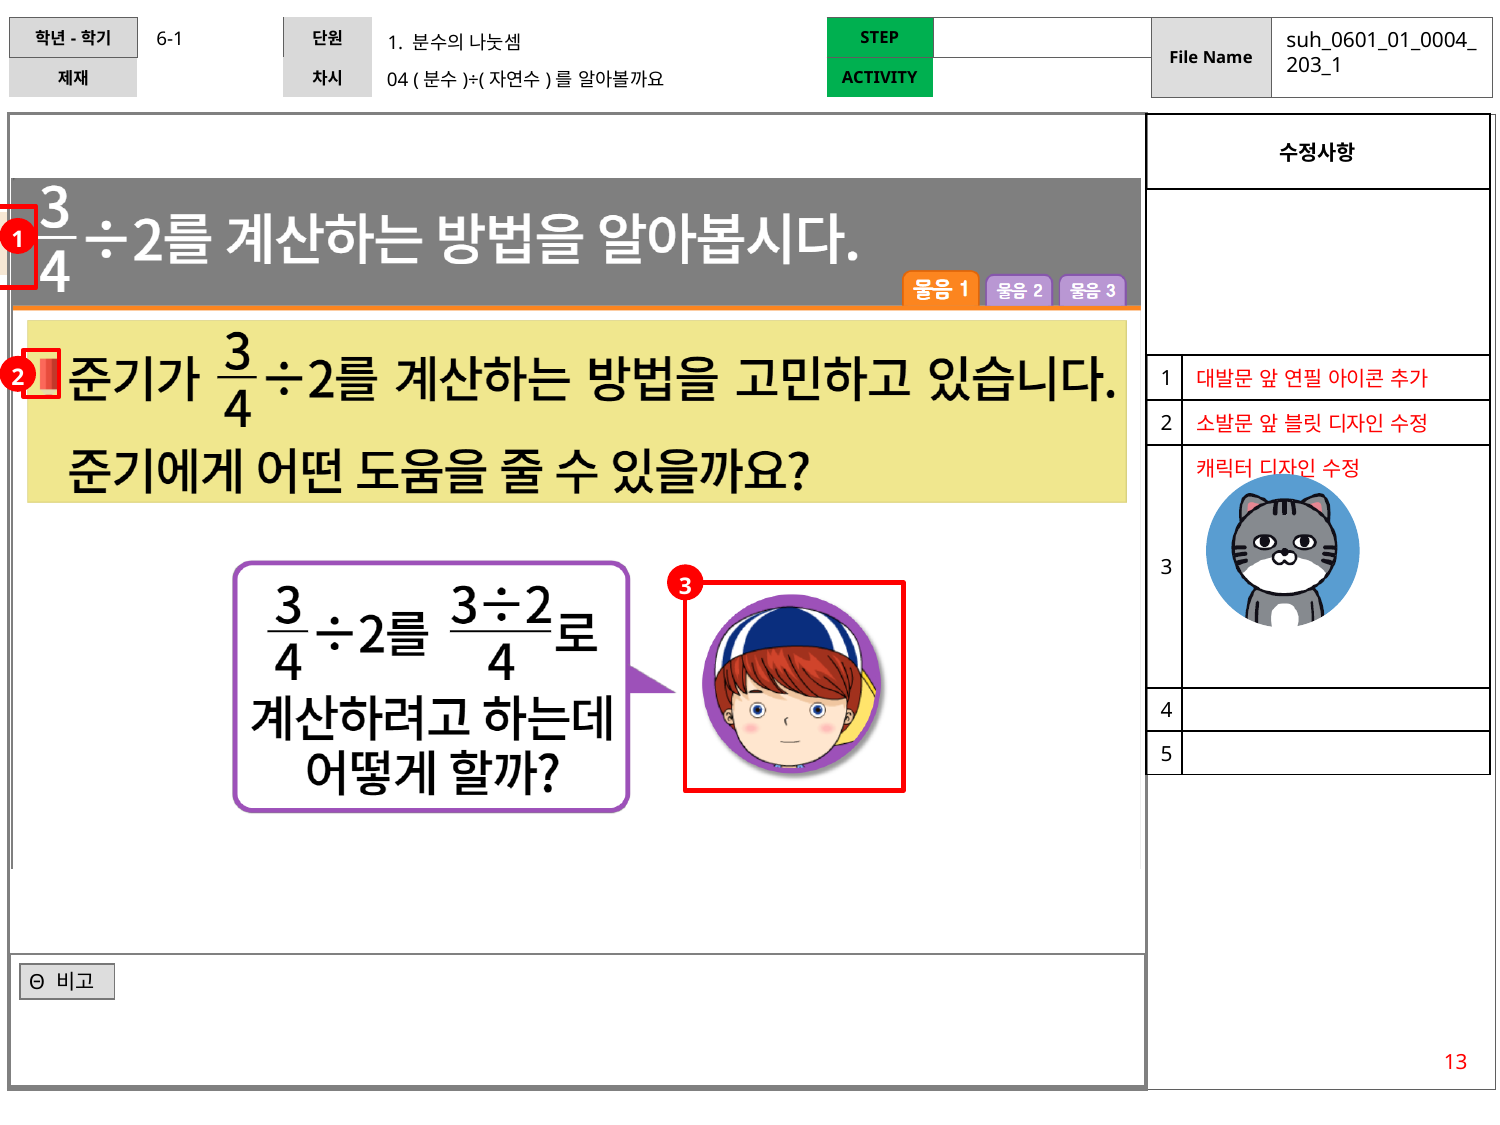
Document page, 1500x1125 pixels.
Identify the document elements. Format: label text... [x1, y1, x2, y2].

picture [0, 212, 7, 275]
text_box 1. 분수의 나눗셈 [372, 23, 828, 48]
table_cell 2 [1147, 401, 1181, 444]
picture [1205, 473, 1360, 628]
table_cell 3 [1147, 446, 1181, 687]
table_cell 5 [1147, 732, 1181, 774]
text_box suh_0601_01_0004_203_1 [1271, 18, 1500, 84]
text_box 04 (분수)÷(자연수)를 알아볼까요 [372, 60, 821, 96]
table_cell [1147, 190, 1489, 354]
table_cell 캐릭터 디자인 수정 [1183, 446, 1489, 687]
picture [11, 178, 1141, 869]
table_cell 1 [1147, 356, 1181, 399]
table_cell 소발문 앞 블릿 디자인 수정 [1183, 401, 1489, 444]
table_header 수정사항 [1147, 115, 1489, 188]
table_cell 대발문 앞 연필 아이콘 추가 [1183, 356, 1489, 399]
table_cell [1183, 732, 1489, 774]
table_cell [1183, 689, 1489, 730]
table_cell 4 [1147, 689, 1181, 730]
text_box 6-1 [141, 18, 284, 55]
